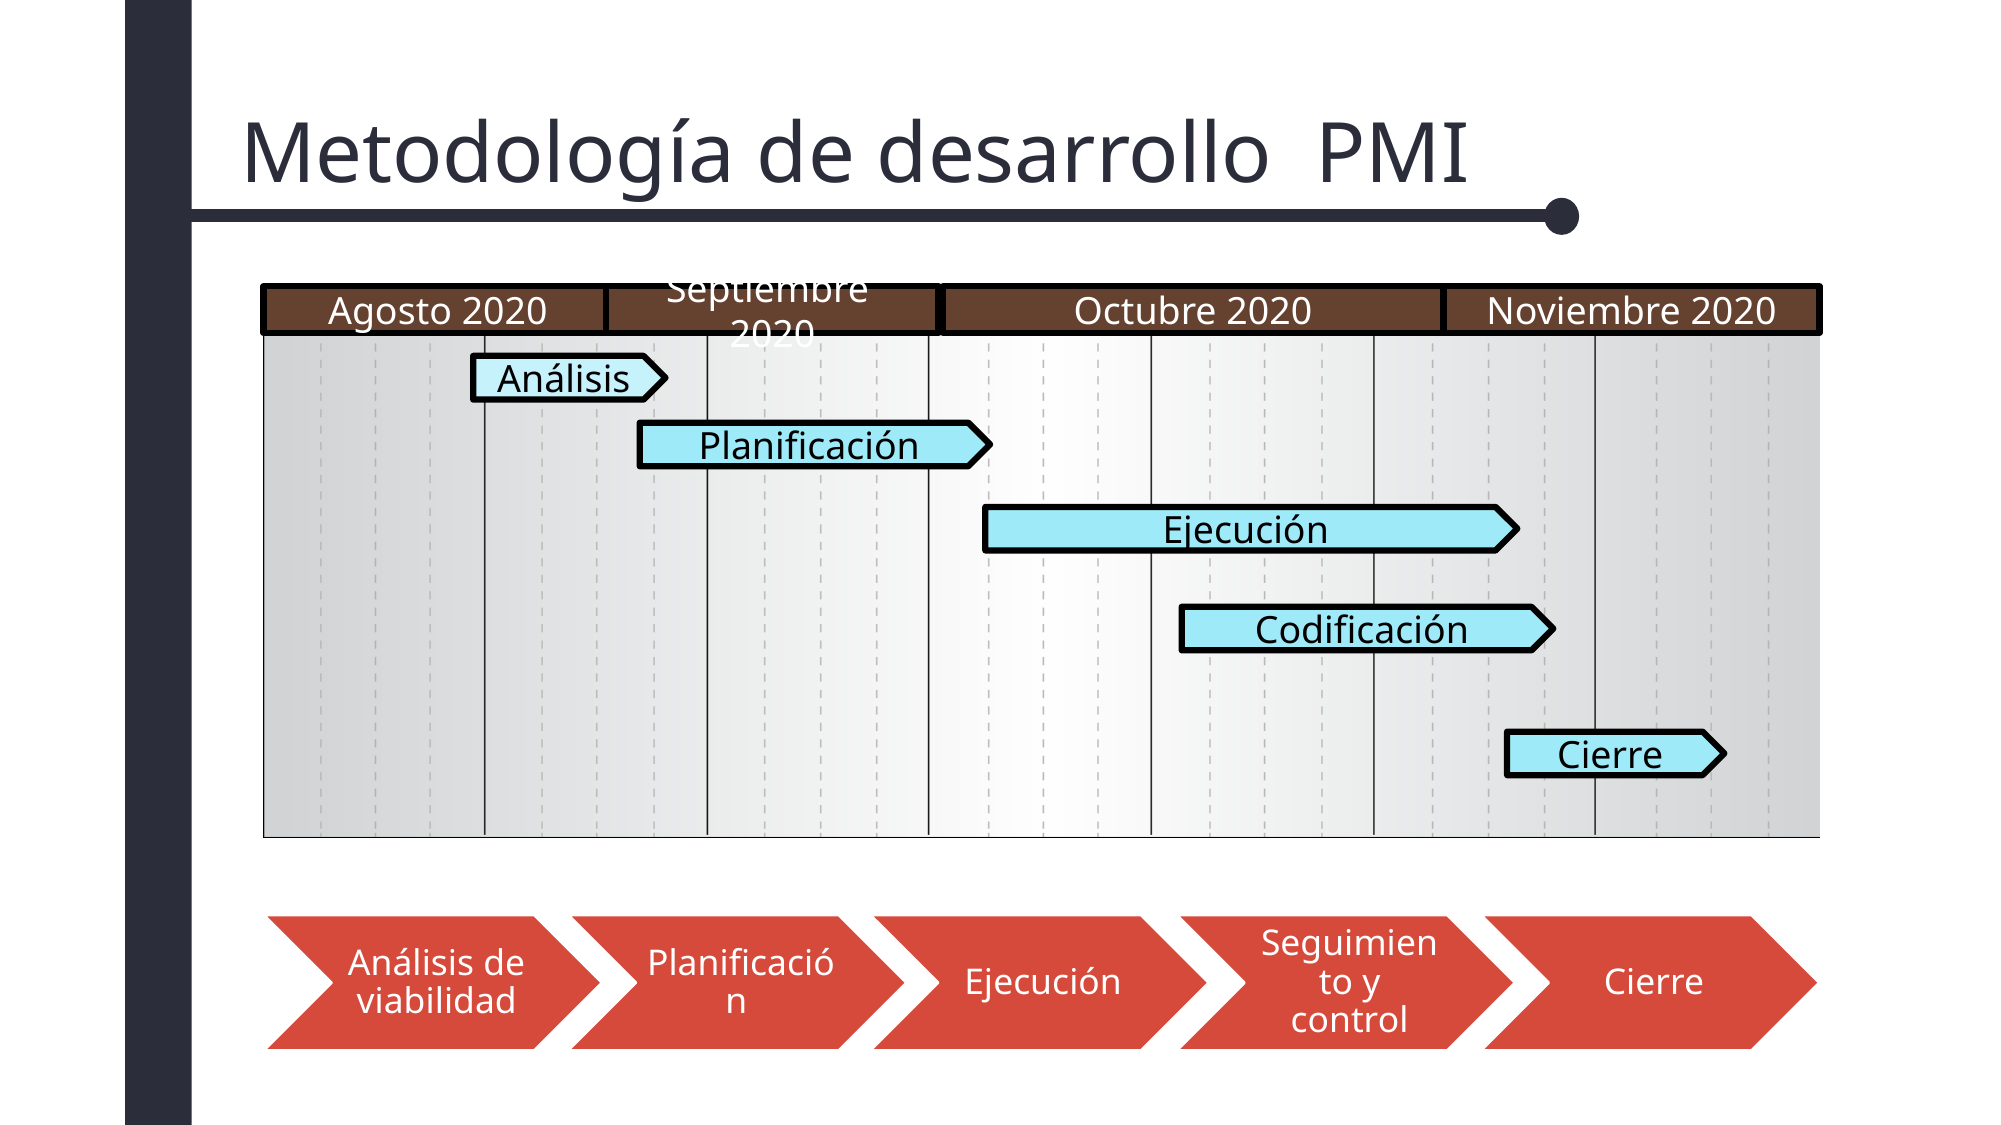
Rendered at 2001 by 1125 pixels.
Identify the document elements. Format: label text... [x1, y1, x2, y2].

text_box [1541, 194, 1582, 238]
text_box [182, 209, 1542, 222]
title Metodología de desarrollo PMI [225, 103, 1800, 222]
text_box [122, 0, 194, 1125]
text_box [263, 286, 1820, 838]
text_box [263, 840, 1820, 1125]
